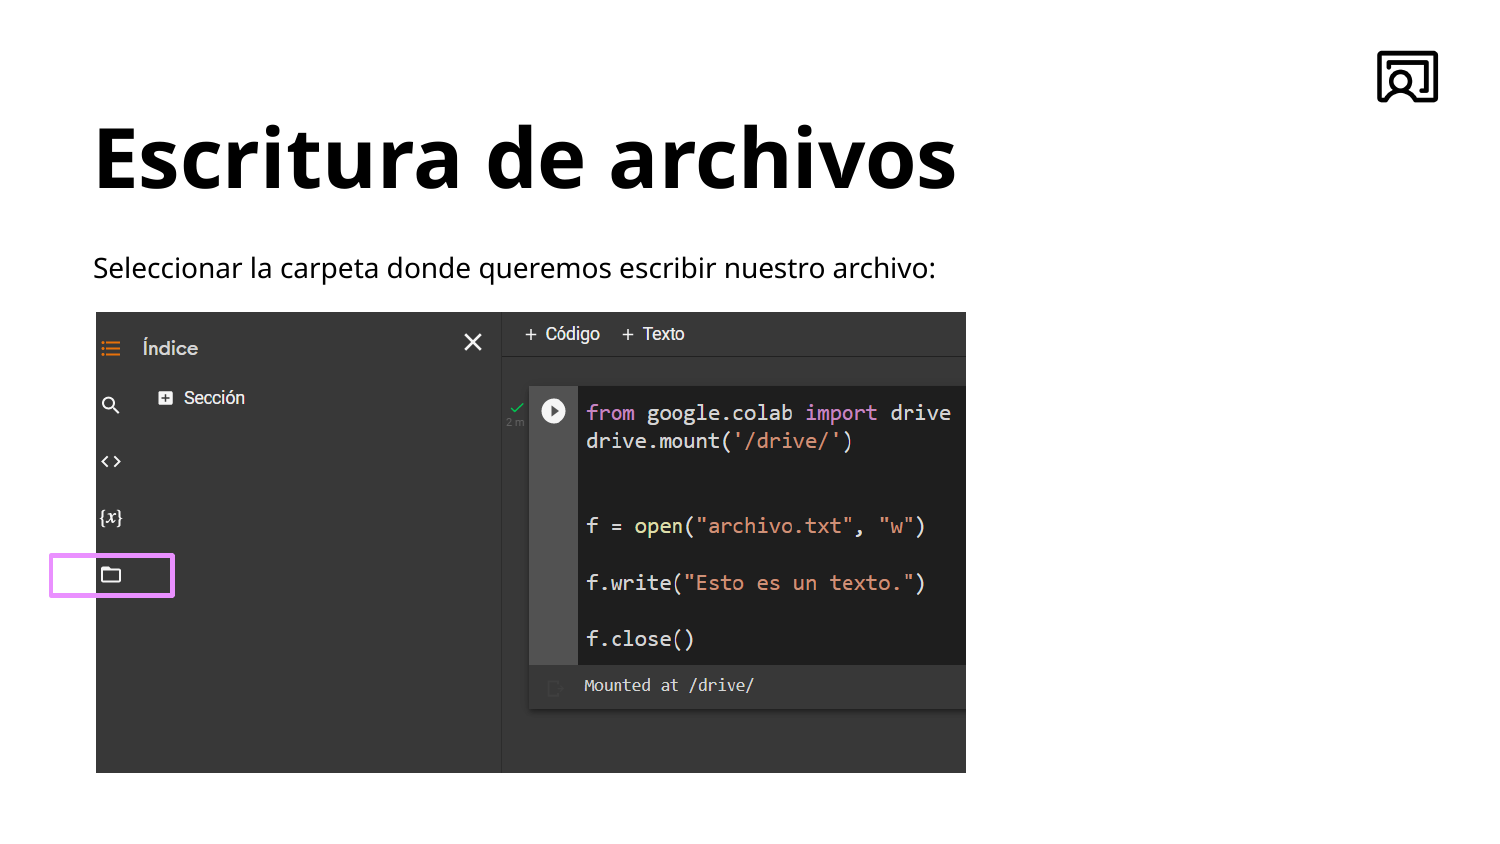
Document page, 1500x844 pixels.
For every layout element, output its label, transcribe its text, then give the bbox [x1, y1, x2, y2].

text_box Seleccionar la carpeta donde queremos escribir nuestro archivo: [78, 235, 1246, 300]
text_box Escritura de archivos [77, 101, 1414, 222]
text_box [51, 555, 91, 596]
picture [96, 312, 966, 773]
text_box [1347, 15, 1469, 138]
